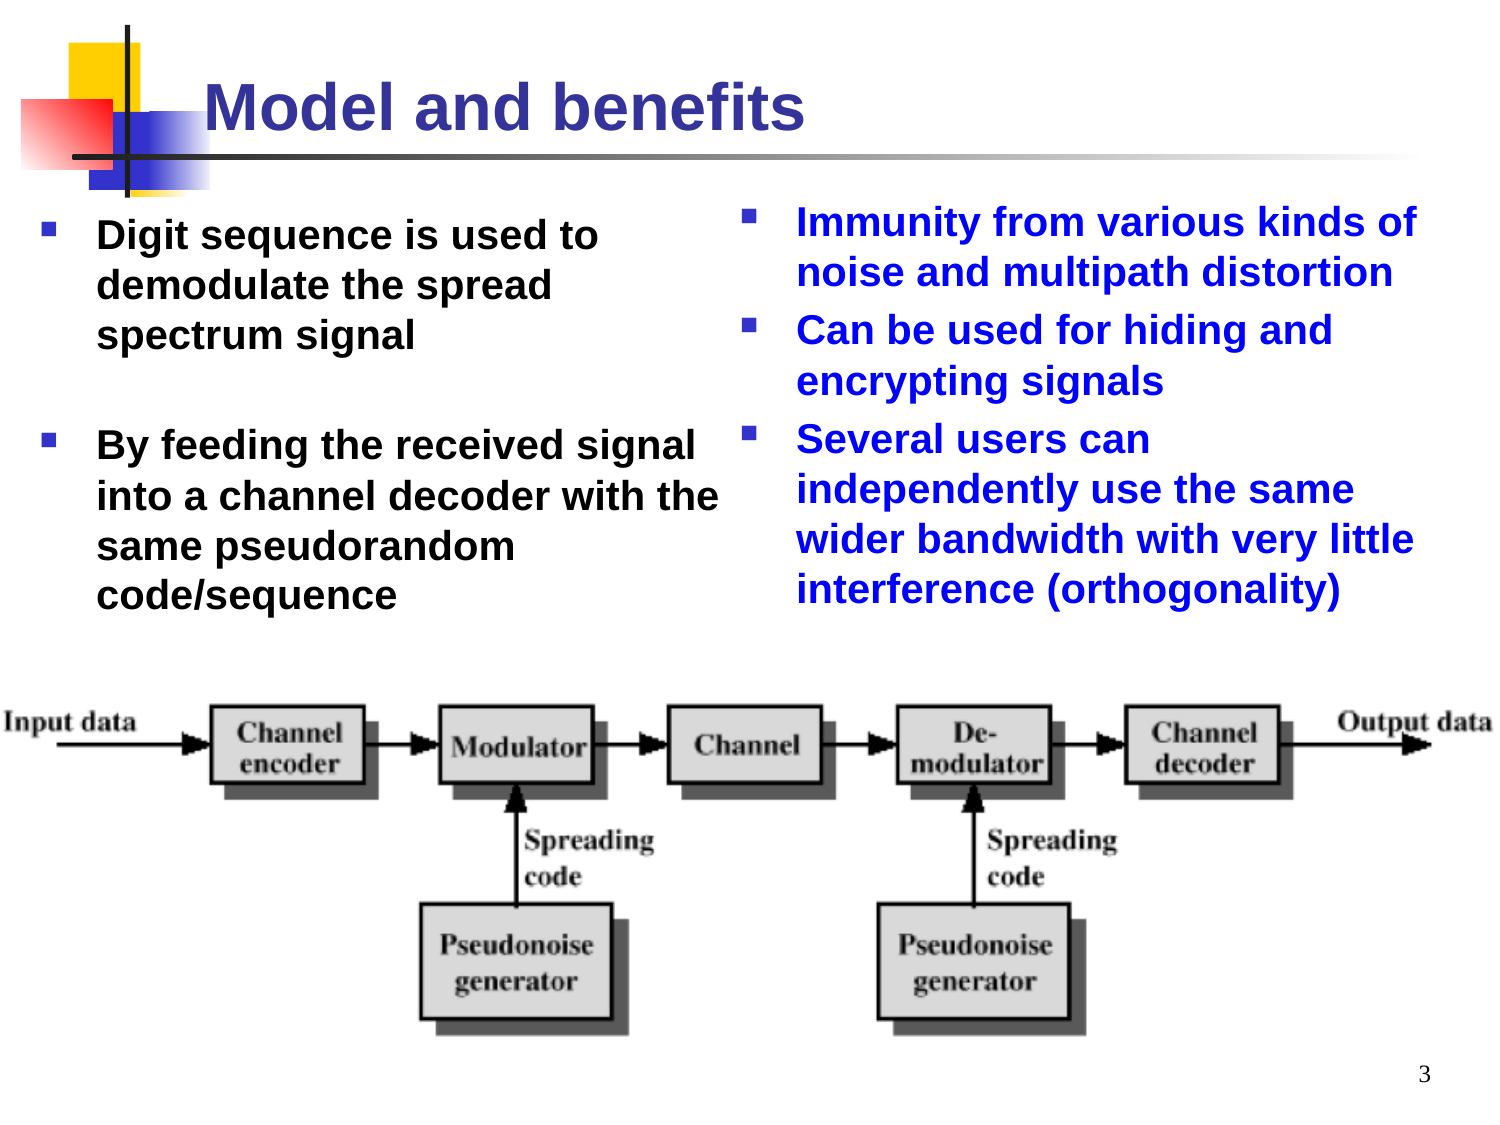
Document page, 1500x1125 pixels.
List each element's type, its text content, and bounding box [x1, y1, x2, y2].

text_box Digit sequence is used to demodulate the spread spectrum signal By feeding the received signal into a channel decoder with the same pseudorandom code/sequence [24, 200, 725, 450]
title Model and benefits [188, 26, 1468, 152]
slide_number 3 [1350, 1070, 1500, 1125]
picture [0, 676, 1500, 1063]
text_box Immunity from various kinds of noise and multipath distortion Can be used for hiding and encrypting signals Several users can independently use the same wider bandwidth with very little interference (orthogonality) [725, 187, 1438, 638]
